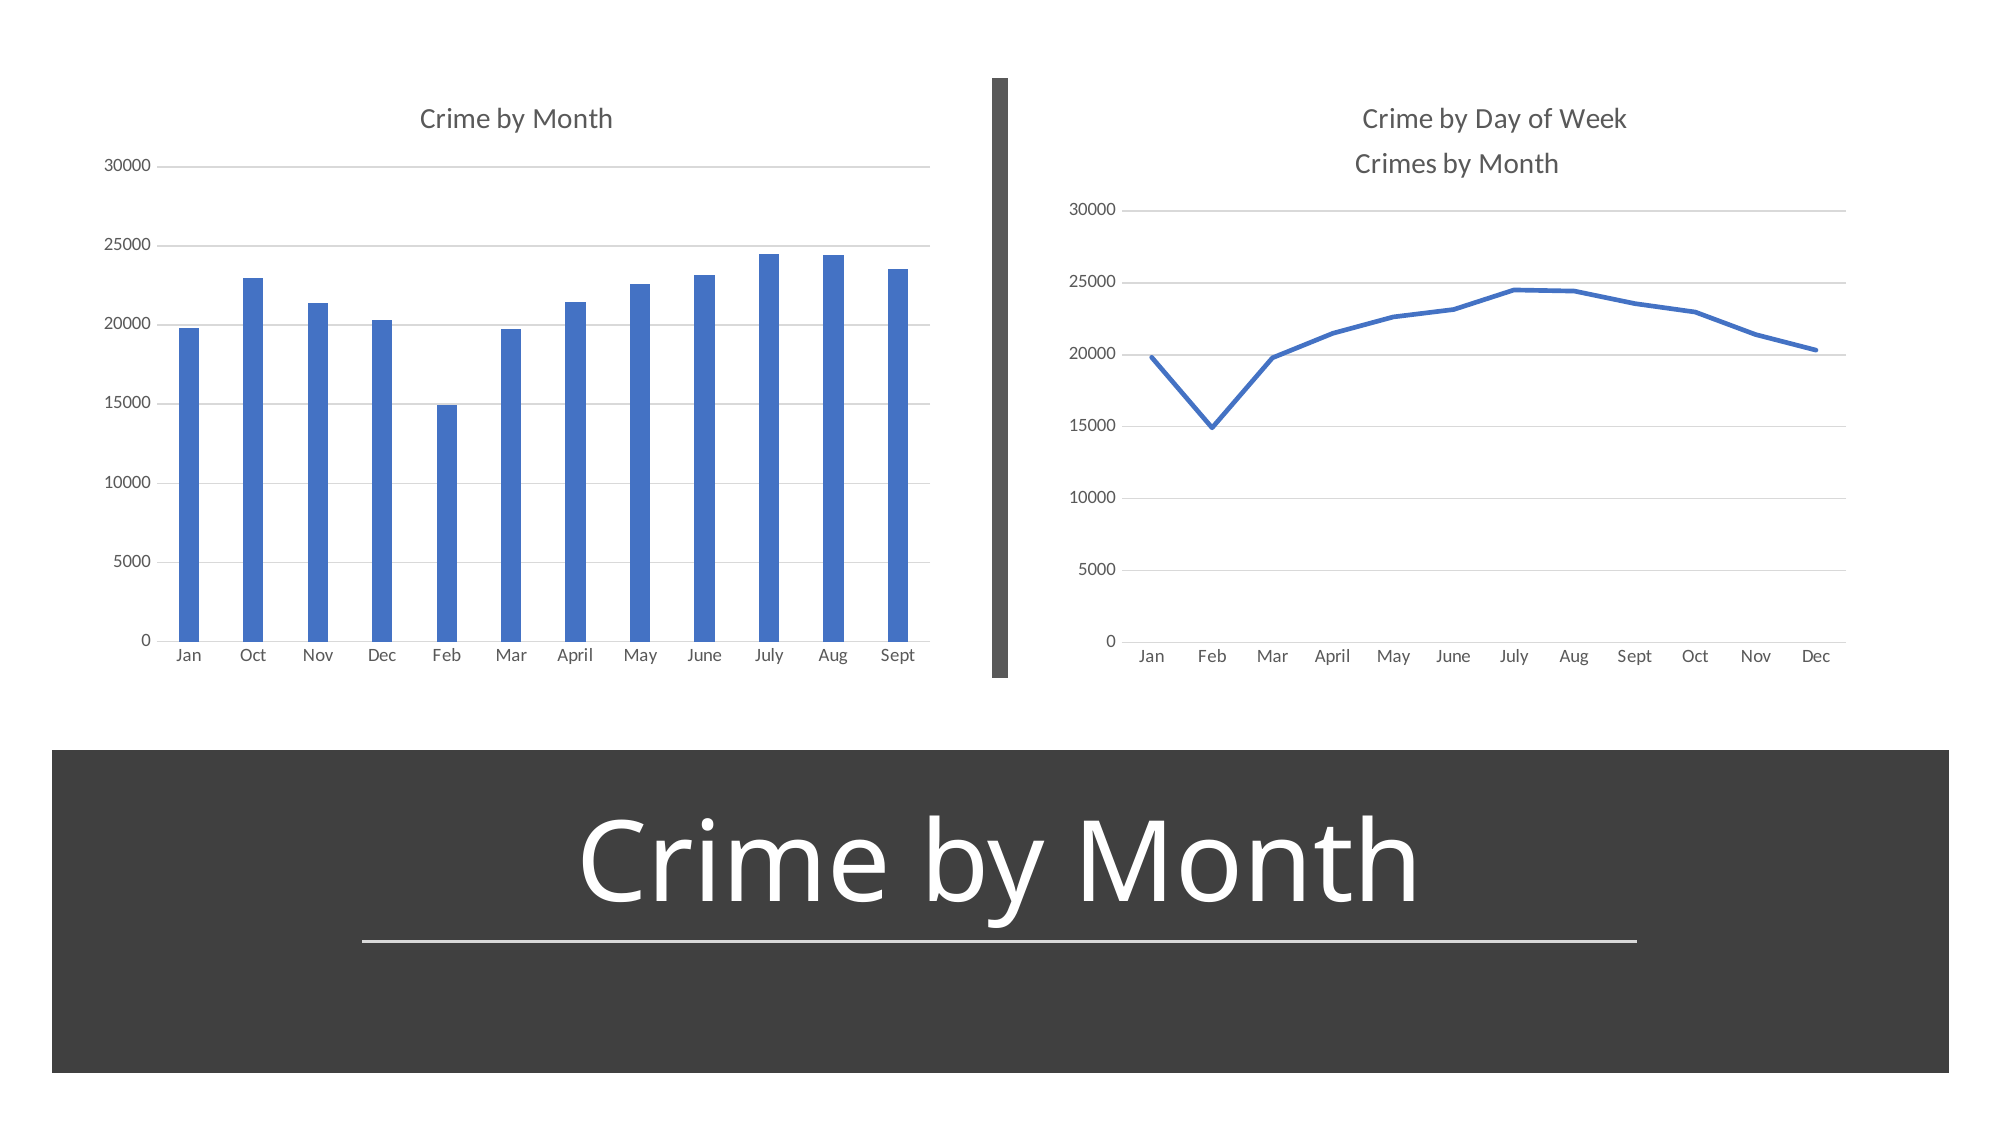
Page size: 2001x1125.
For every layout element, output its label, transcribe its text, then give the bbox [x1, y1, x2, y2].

chart [86, 78, 948, 679]
title Crime by Month [86, 780, 1914, 933]
chart [1052, 78, 1939, 680]
text_box [61, 759, 1939, 1064]
